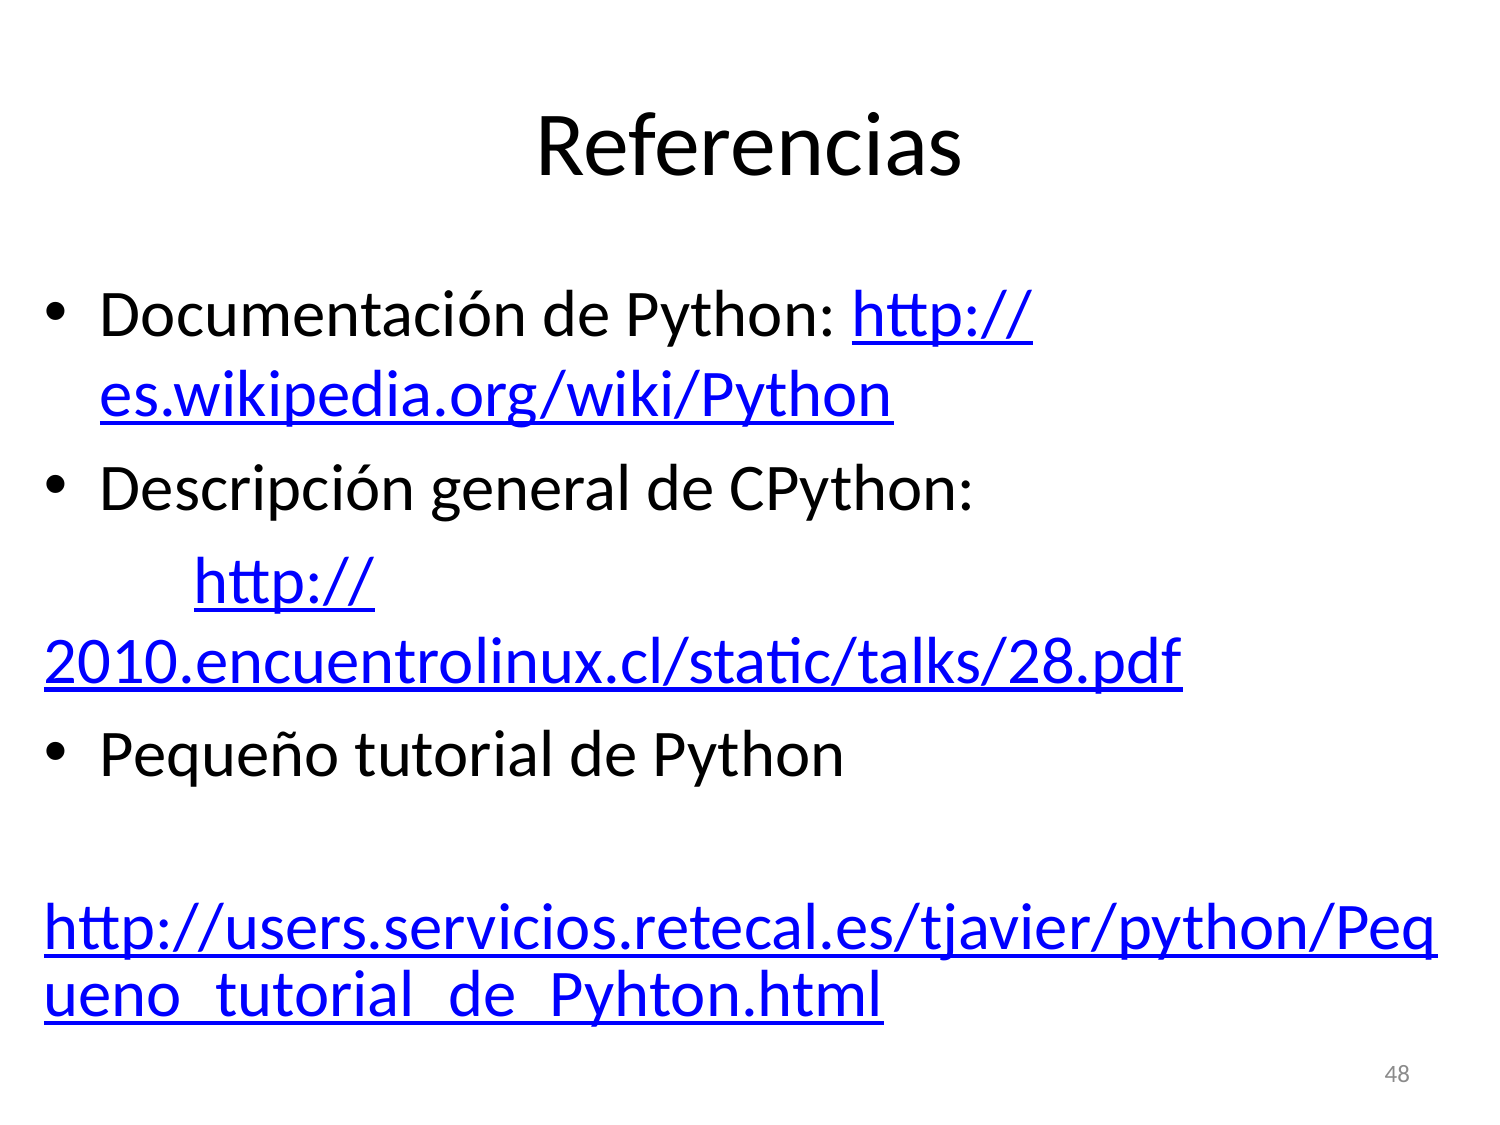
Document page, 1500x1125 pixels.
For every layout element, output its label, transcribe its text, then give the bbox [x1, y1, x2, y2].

list Documentación de Python: http://es.wikipedia.org/wiki/Python Descripción general de CPython: http://2010.encuentrolinux.cl/static/talks/28.pdf Pequeño tutorial de Python http://users.servicios.retecal.es/tjavier/python/Pequeno_tutorial_de_Pyhton.html [28, 262, 1464, 1005]
slide_number 48 [1074, 1042, 1425, 1103]
title Referencias [75, 45, 1425, 233]
